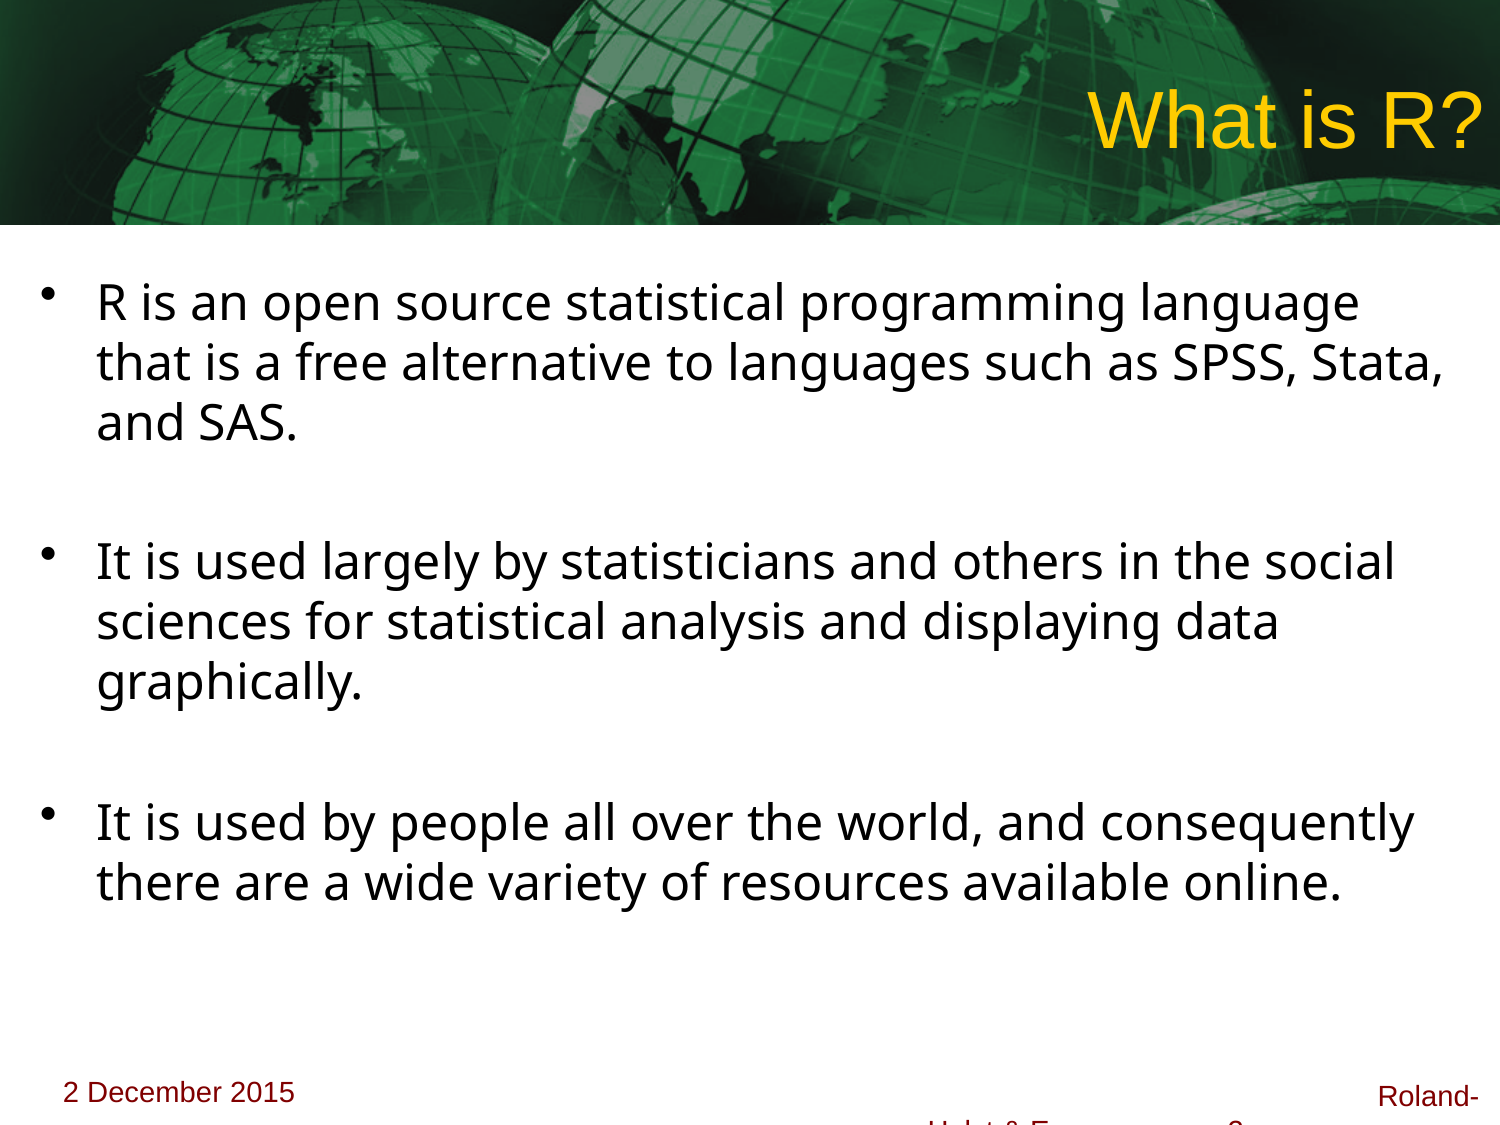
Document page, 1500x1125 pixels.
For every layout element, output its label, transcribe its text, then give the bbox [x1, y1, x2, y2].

picture [0, 0, 1500, 225]
title What is R? [382, 22, 1500, 211]
list R is an open source statistical programming language that is a free alternative to languages such as SPSS, Stata, and SAS. It is used largely by statisticians and others in the social sciences for statistical analysis and displaying data graphically. It is used by people all over the world, and consequently there are a wide variety of resources available online. [24, 262, 1476, 1063]
